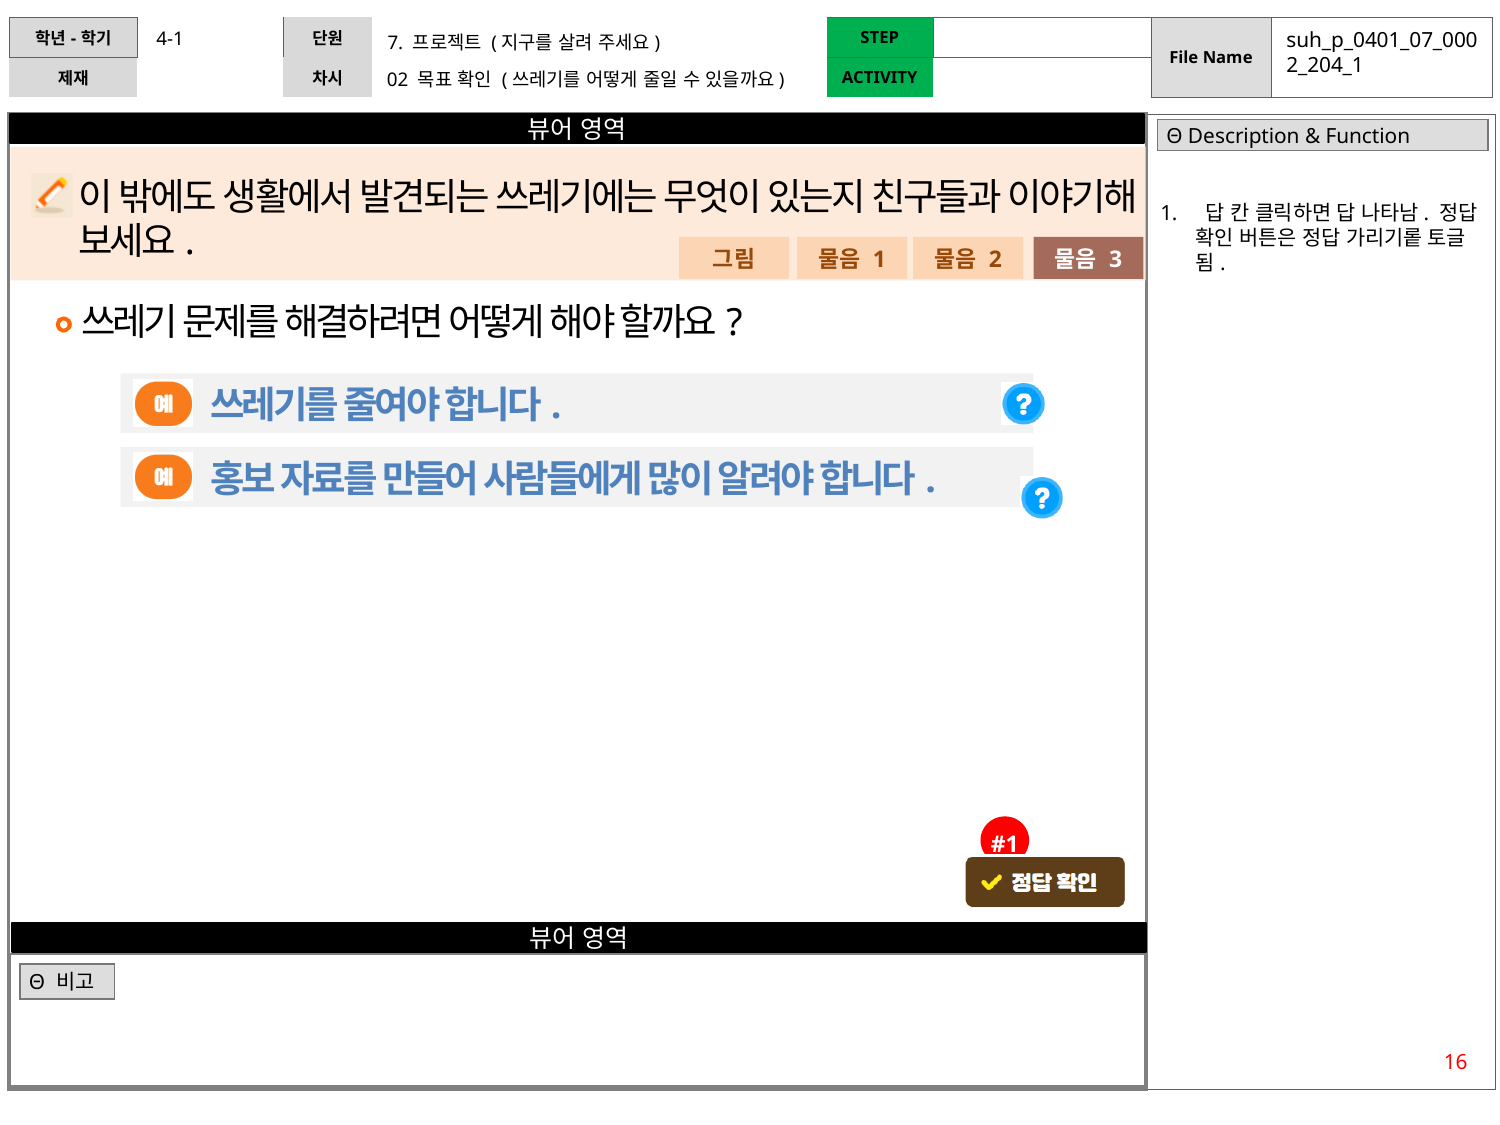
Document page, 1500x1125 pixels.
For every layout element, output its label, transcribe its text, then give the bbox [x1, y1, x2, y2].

text_box #1 [978, 814, 1032, 852]
picture [964, 854, 1127, 908]
picture [1019, 476, 1063, 520]
text_box [9, 145, 1148, 282]
text_box 쓰레기를 줄여야 합니다. [120, 373, 1034, 434]
text_box suh_p_0401_07_0002_204_1 [1271, 18, 1500, 84]
picture [31, 173, 73, 218]
picture [1001, 382, 1045, 426]
picture [53, 313, 73, 335]
text_box 7. 프로젝트 (지구를 살려 주세요) [372, 23, 828, 48]
text_box 4-1 [141, 18, 284, 55]
text_box 쓰레기 문제를 해결하려면 어떻게 해야 할까요? [66, 290, 1153, 351]
table_header Θ Description & Function [1158, 120, 1487, 150]
text_box 그림 [677, 235, 791, 281]
text_box 물음 3 [1031, 235, 1146, 281]
picture [133, 379, 193, 428]
text_box 답 칸 클릭하면 답 나타남. 정답 확인 버튼은 정답 가리기롵 토글 됨. [1145, 160, 1500, 282]
text_box 물음 2 [911, 235, 1025, 281]
text_box 이 밖에도 생활에서 발견되는 쓰레기에는 무엇이 있는지 친구들과 이야기해 보세요. [63, 165, 1145, 270]
text_box 물음 1 [795, 235, 909, 281]
text_box 홍보 자료를 만들어 사람들에게 많이 알려야 합니다. [120, 447, 1034, 507]
picture [133, 452, 193, 501]
text_box 02 목표 확인 (쓰레기를 어떻게 줄일 수 있을까요) [372, 60, 821, 96]
